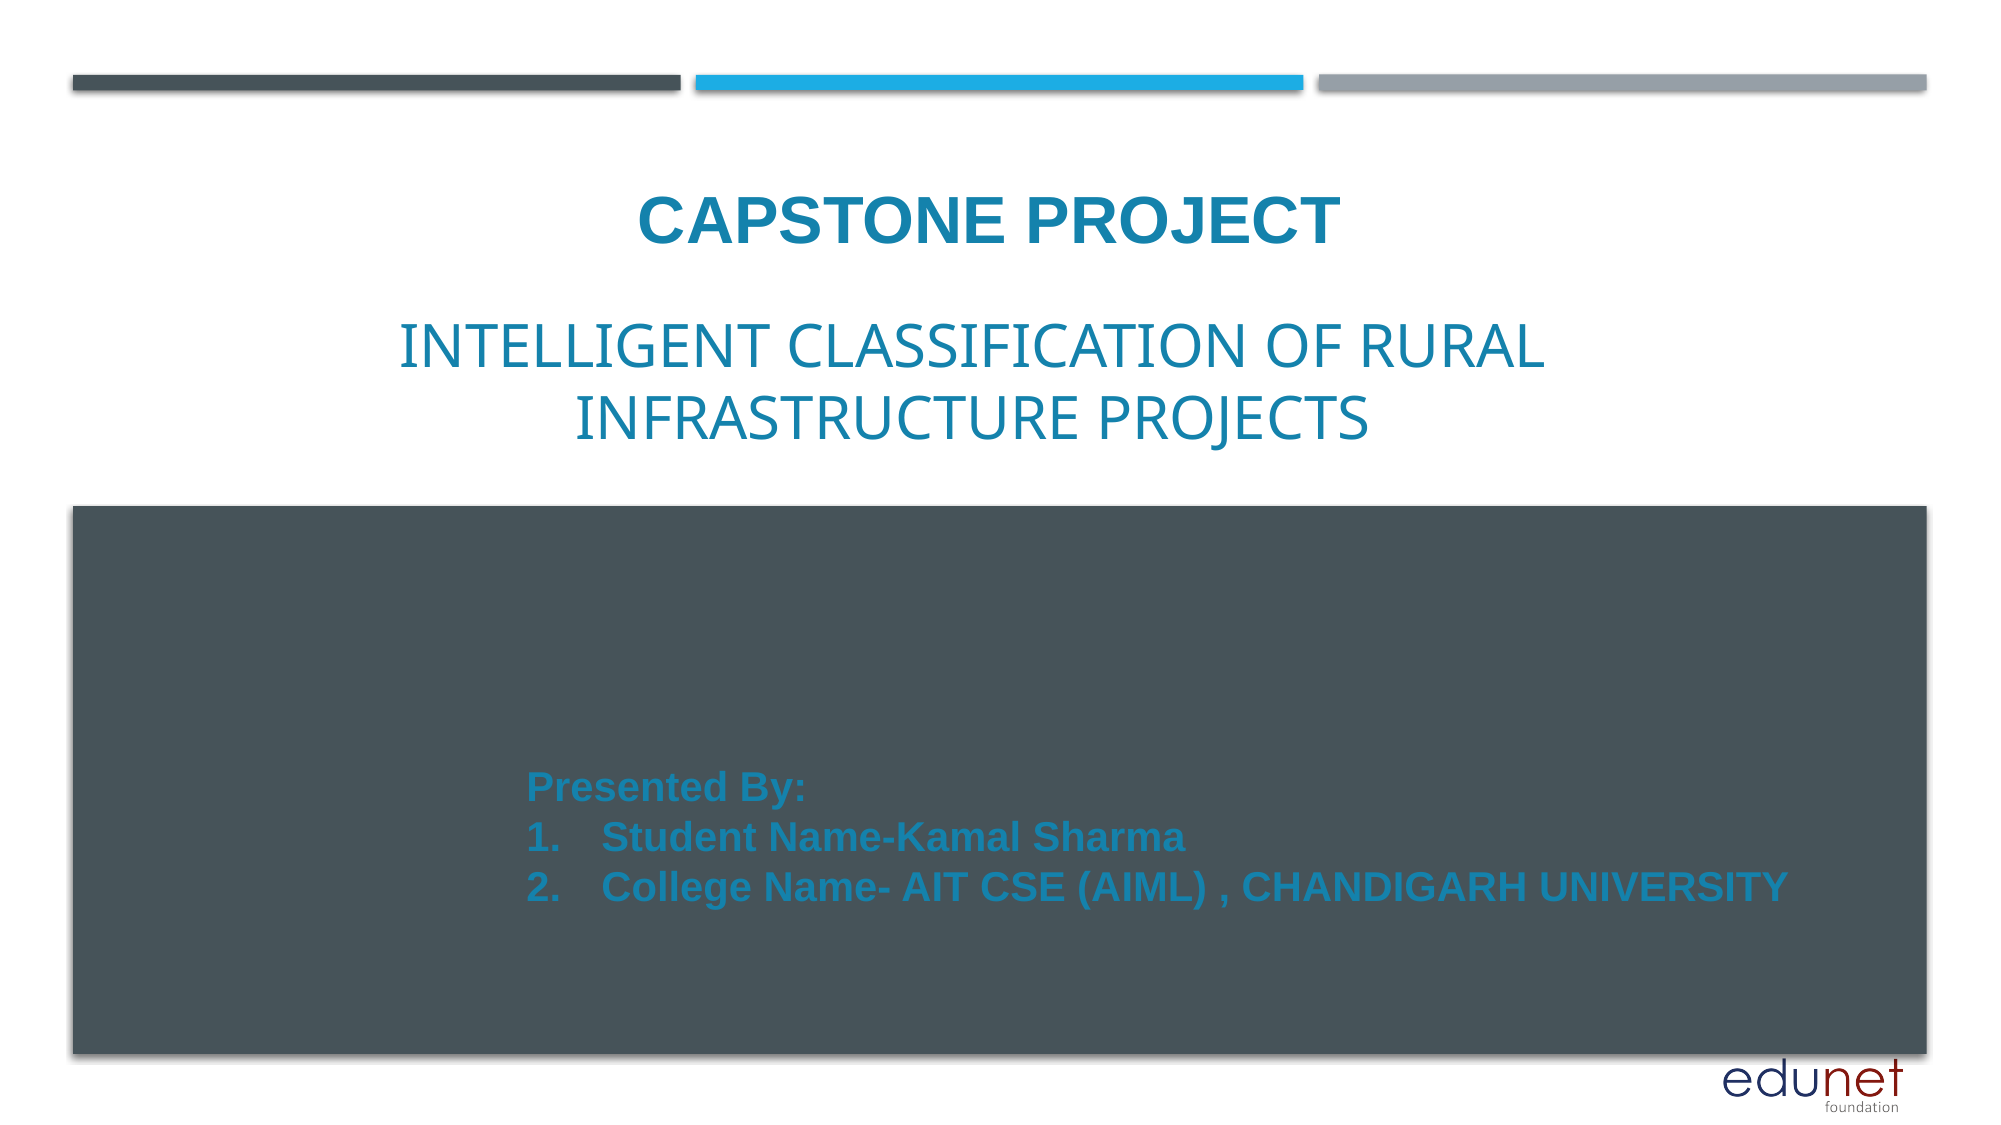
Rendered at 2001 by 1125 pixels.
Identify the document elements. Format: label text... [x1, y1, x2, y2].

text_box Presented By: Student Name-Kamal Sharma College Name- AIT CSE (AIML) , CHANDIGARH UNIVERSITY [511, 752, 1821, 918]
picture [1719, 1056, 1905, 1116]
title Intelligent Classification of Rural Infrastructure Projects [222, 298, 1723, 460]
text_box CAPSTONE PROJECT [0, 169, 2000, 265]
